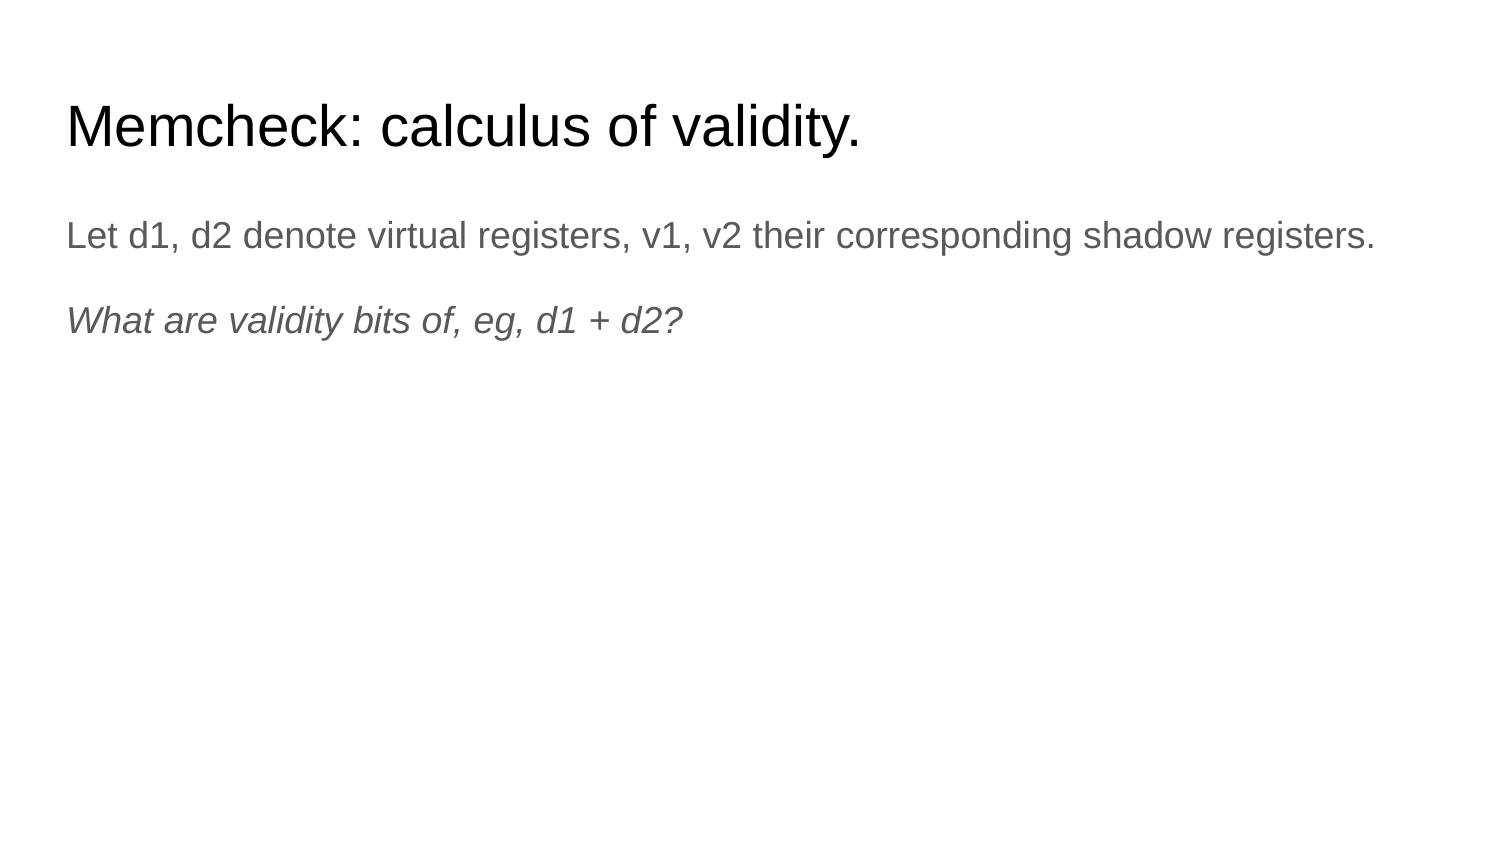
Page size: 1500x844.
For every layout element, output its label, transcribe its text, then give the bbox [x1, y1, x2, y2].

list Let d1, d2 denote virtual registers, v1, v2 their corresponding shadow registers. What are validity bits of, eg, d1 + d2? [51, 189, 1449, 750]
title Memcheck: calculus of validity. [51, 72, 1449, 167]
